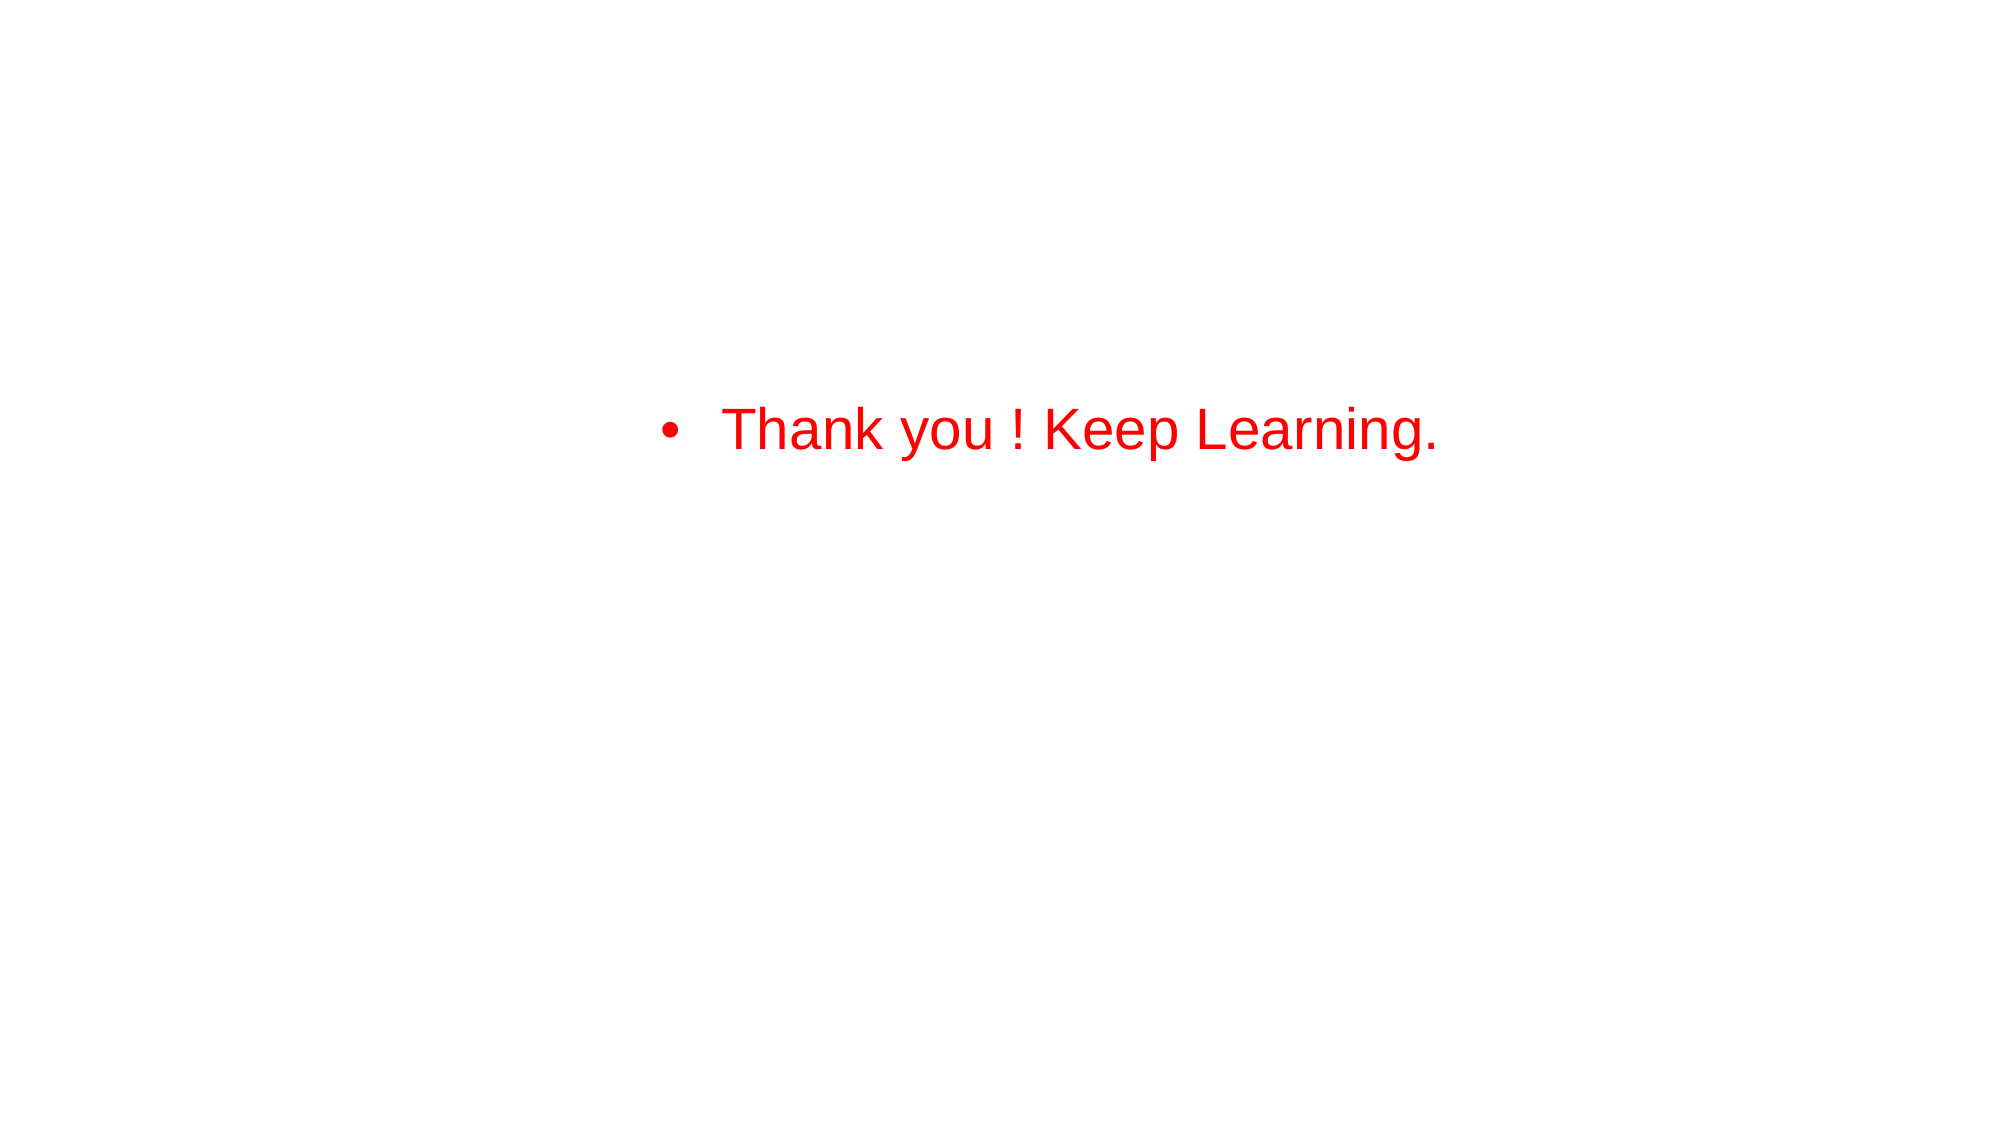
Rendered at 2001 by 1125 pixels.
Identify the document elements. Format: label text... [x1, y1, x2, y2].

text_box • [658, 399, 692, 462]
text_box Thank [719, 399, 895, 462]
text_box you [898, 399, 1006, 462]
text_box Keep [1041, 399, 1191, 462]
text_box Learning. [1193, 399, 1451, 462]
text_box ! [1008, 399, 1038, 462]
